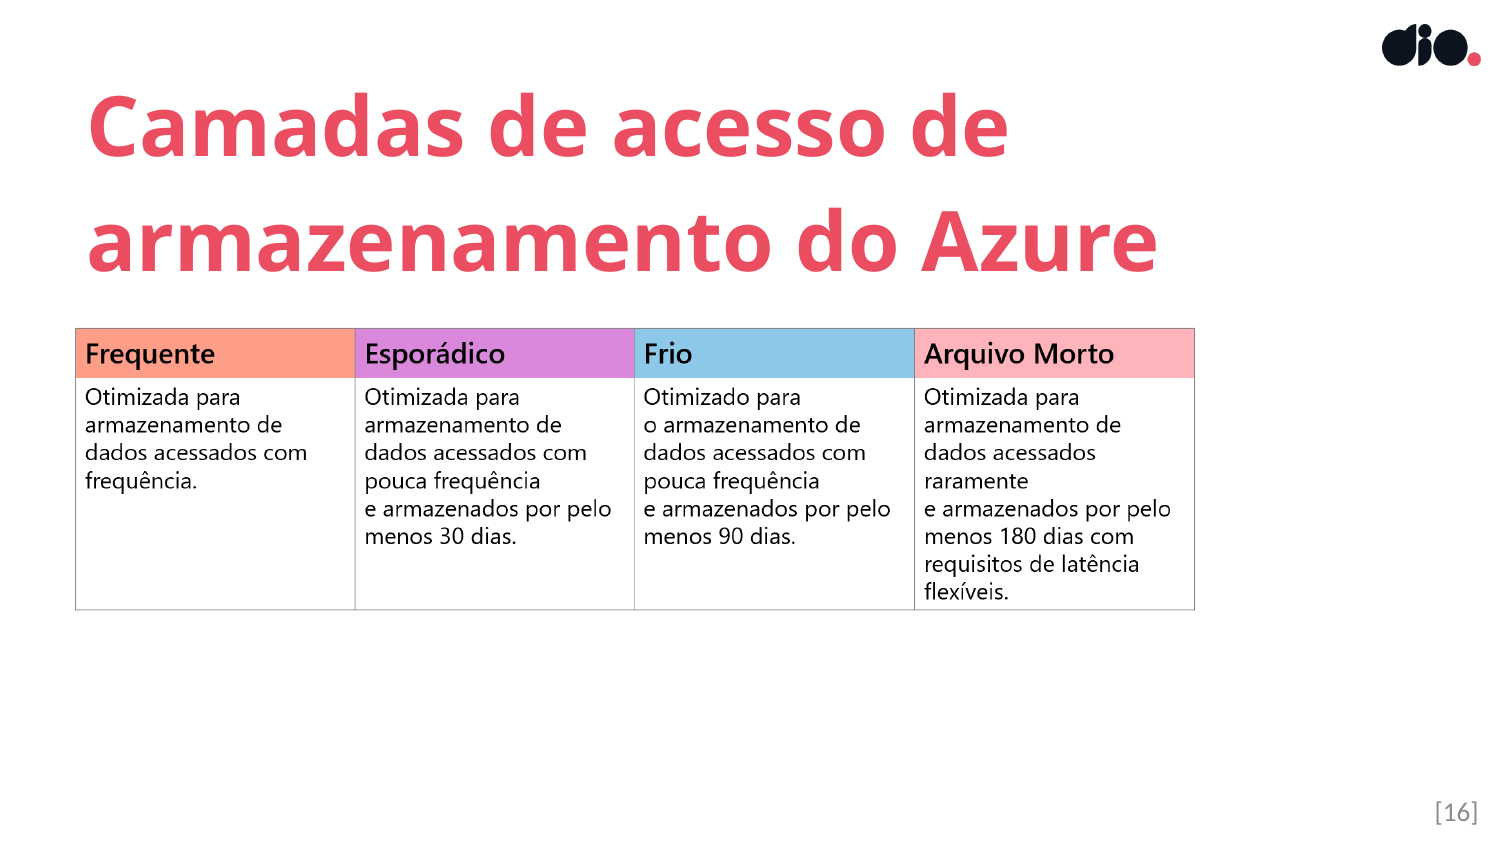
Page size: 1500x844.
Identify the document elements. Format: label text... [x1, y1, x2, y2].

slide_number [16] [1403, 779, 1494, 844]
picture [71, 321, 1199, 616]
picture [1382, 24, 1481, 66]
text_box Camadas de acesso de armazenamento do Azure [71, 104, 1408, 243]
